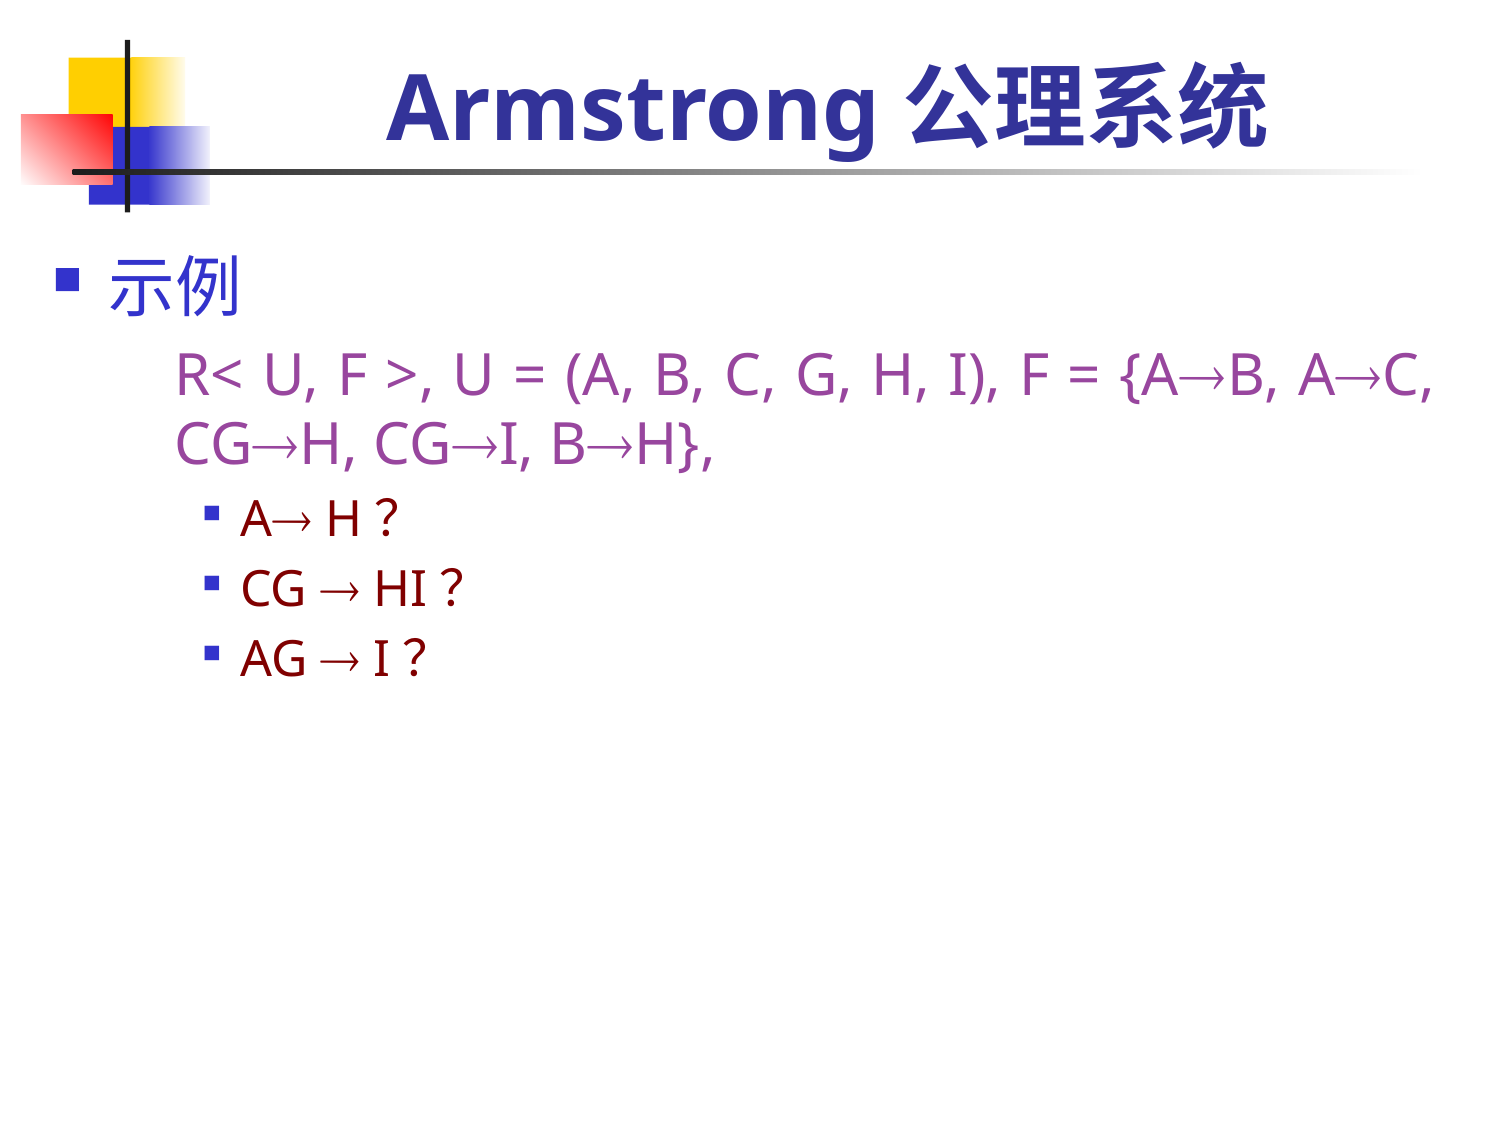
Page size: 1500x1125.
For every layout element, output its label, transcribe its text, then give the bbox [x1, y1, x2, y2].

title Armstrong公理系统 [188, 24, 1468, 167]
list 示例 R< U, F >, U = (A, B, C, G, H, I), F = {AB, AC, CGH, CGI, BH}, A H？ CG  HI？ AG  I？ [37, 237, 1451, 1088]
